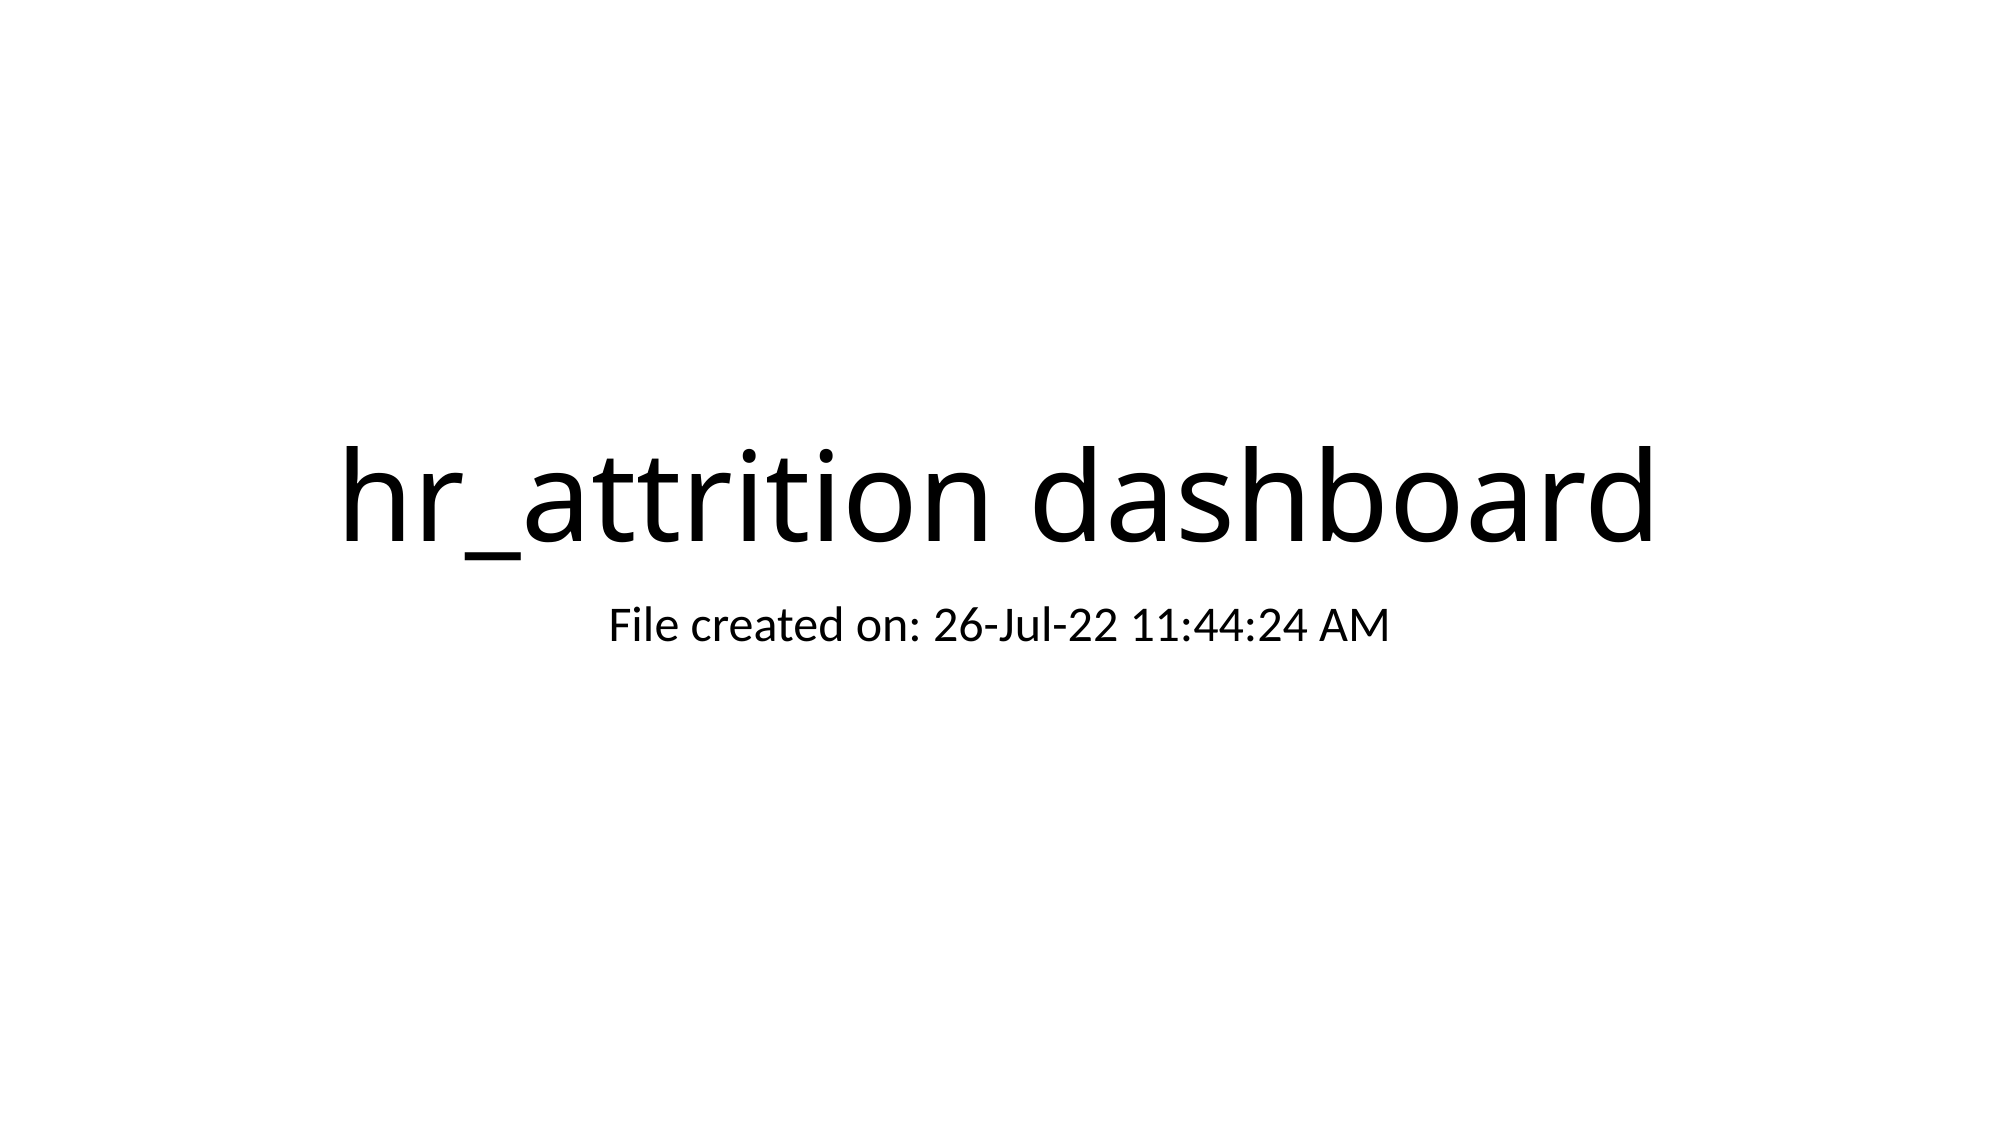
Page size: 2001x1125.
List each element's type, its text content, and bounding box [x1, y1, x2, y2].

title hr_attrition dashboard [249, 184, 1750, 576]
subtitle File created on: 26-Jul-22 11:44:24 AM [249, 590, 1750, 863]
